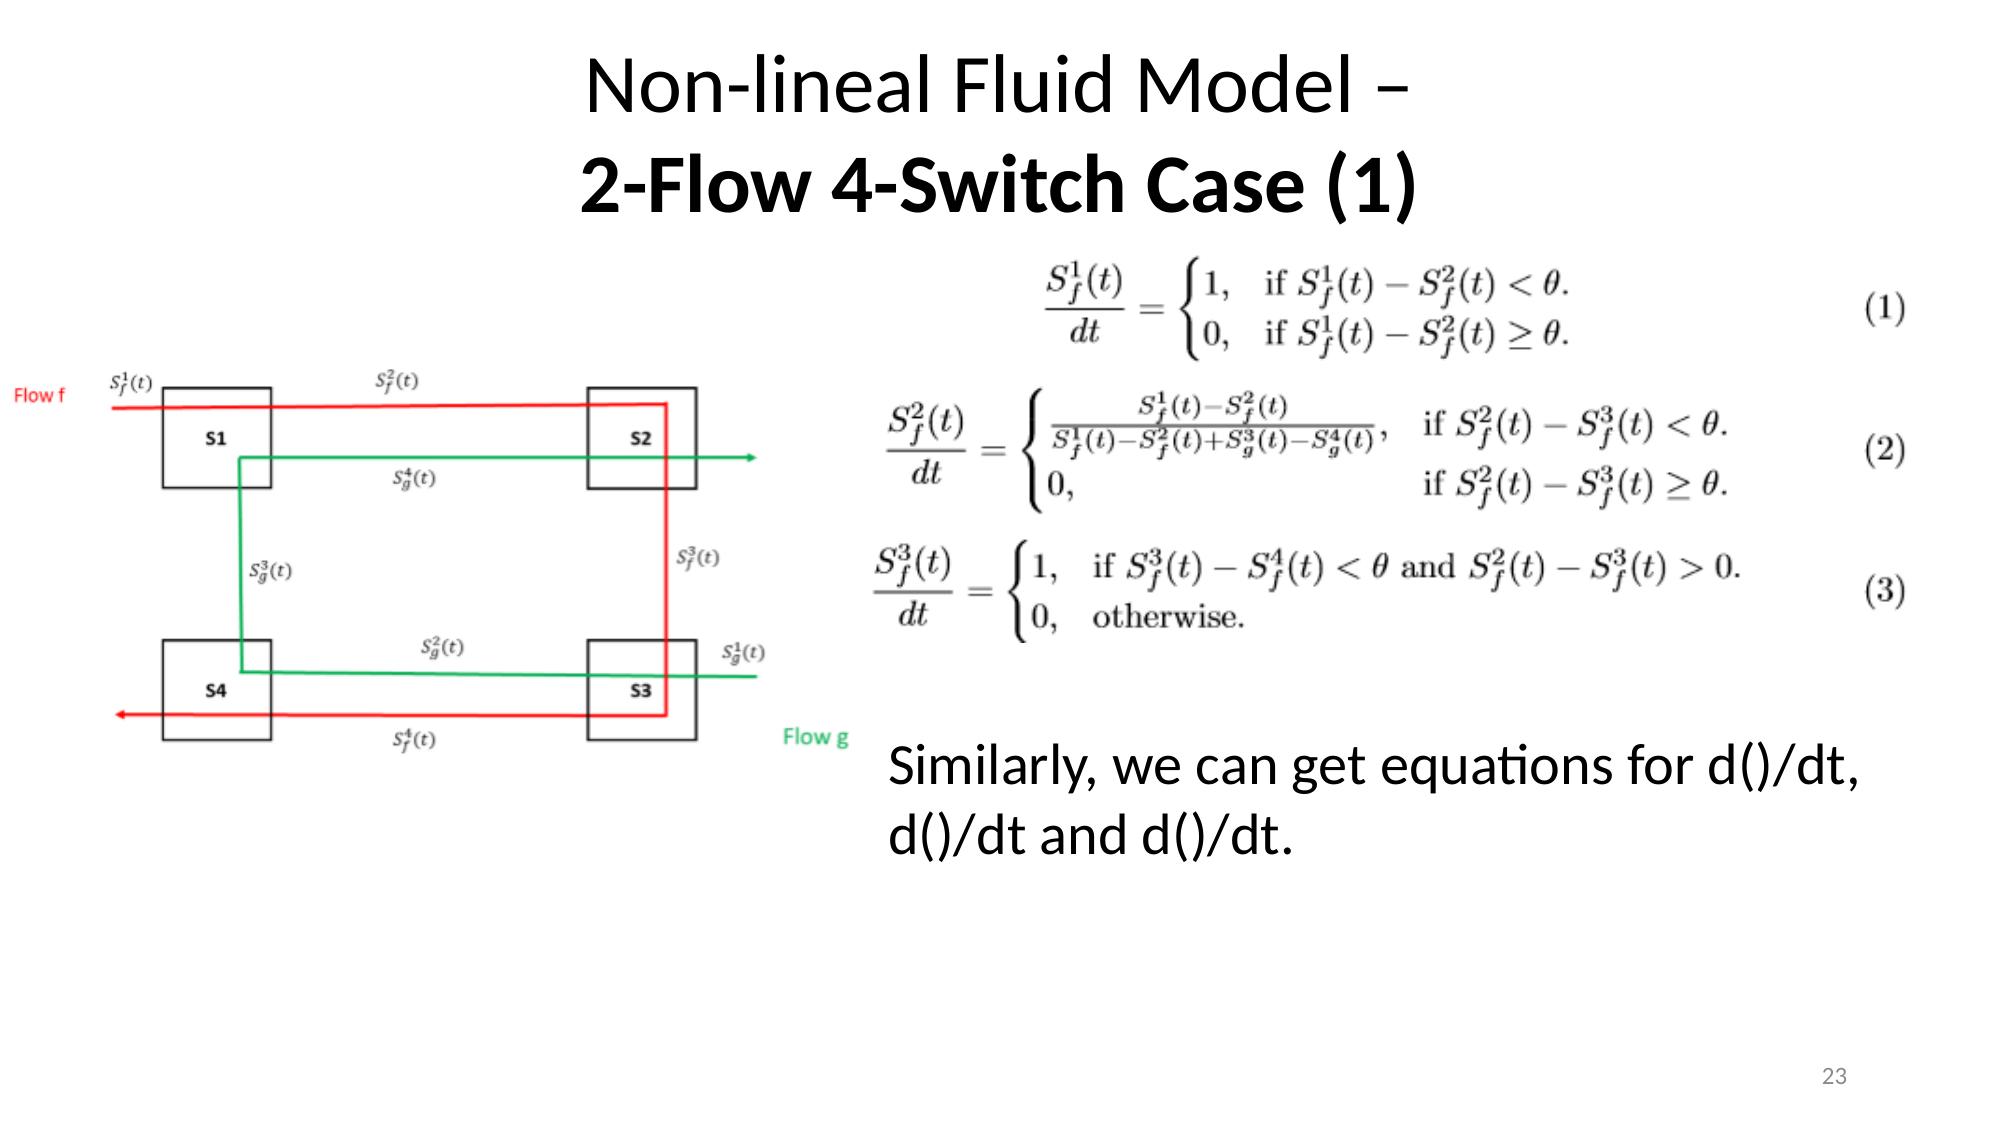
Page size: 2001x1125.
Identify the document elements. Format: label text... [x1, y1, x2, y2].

picture [0, 232, 1938, 777]
slide_number 23 [1412, 1044, 1863, 1105]
text_box Non-lineal Fluid Model – 2-Flow 4-Switch Case (1) [214, 21, 1786, 237]
